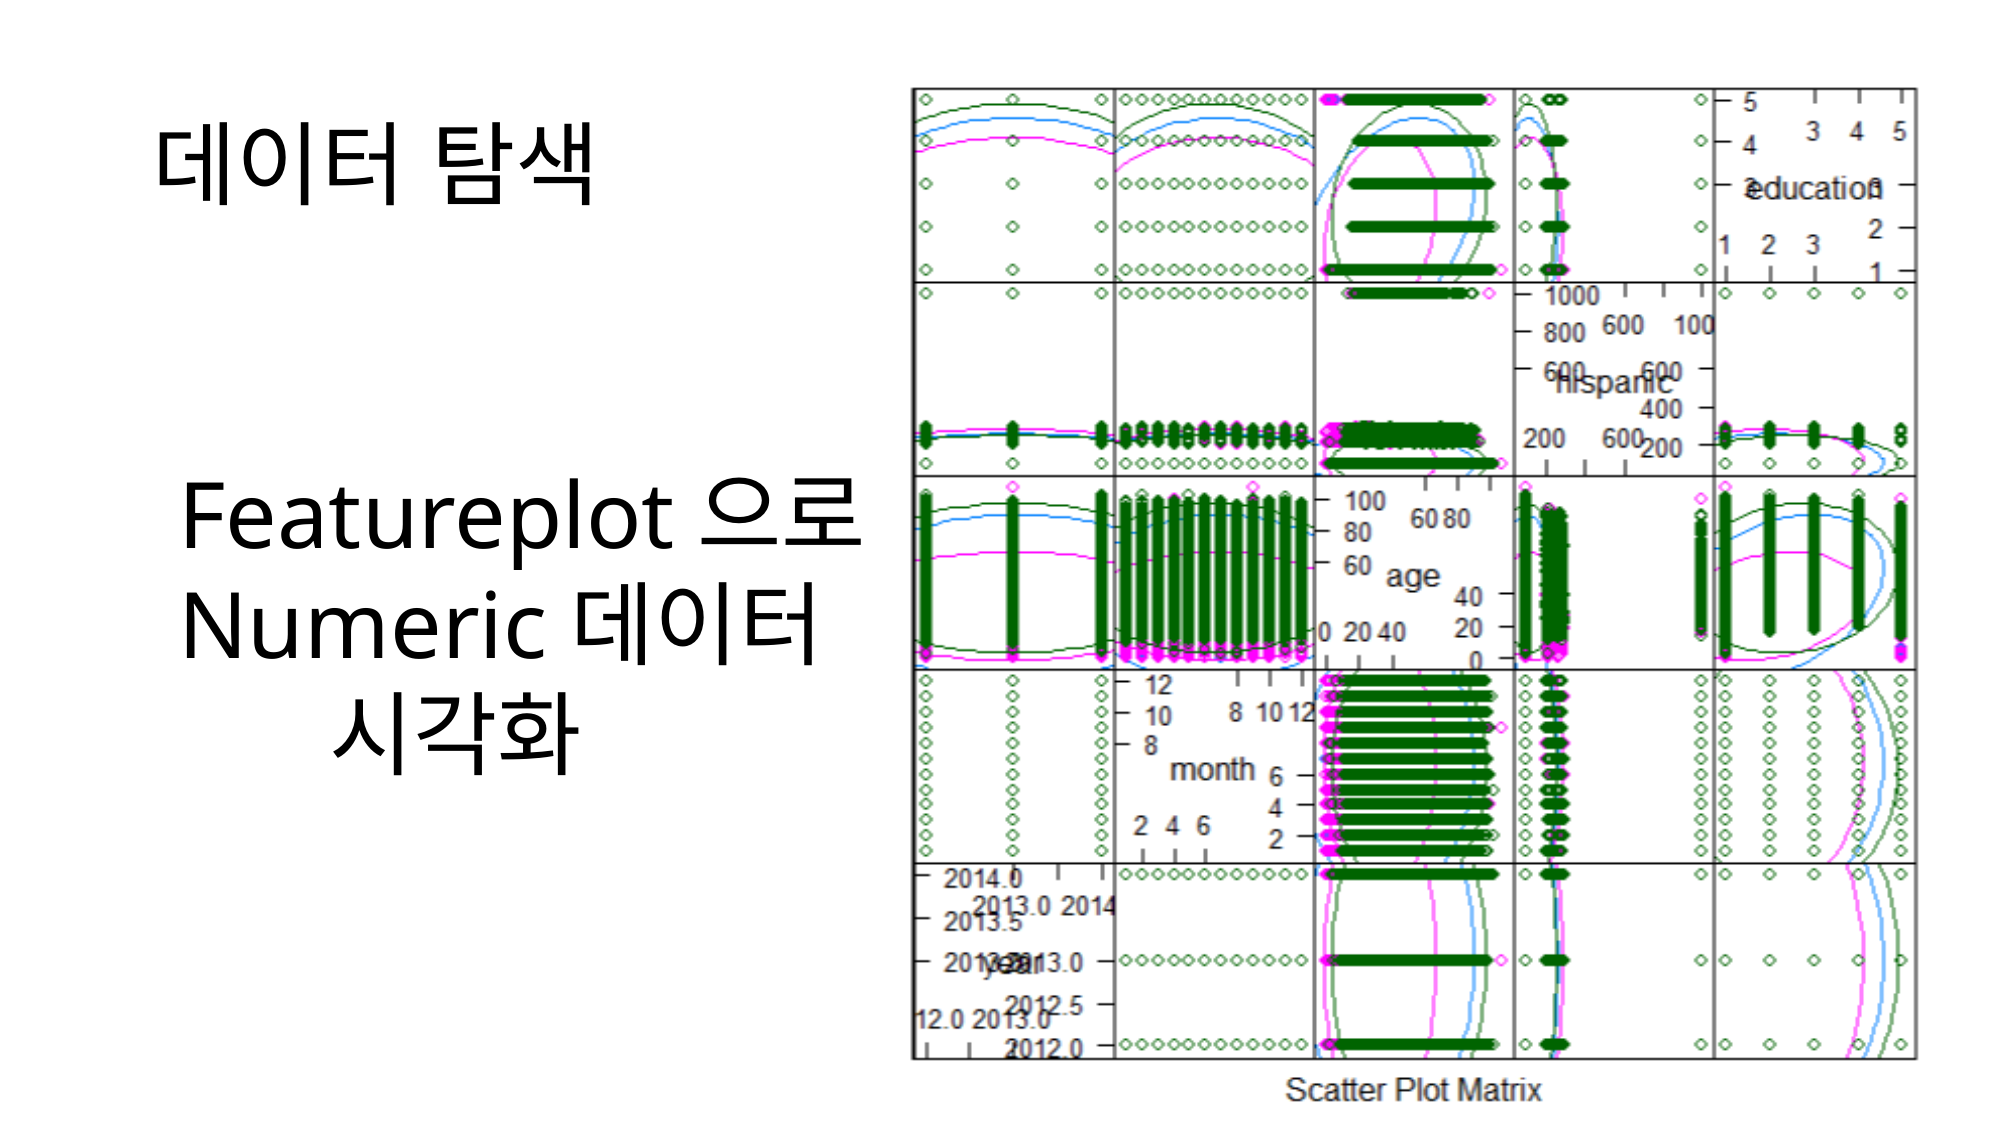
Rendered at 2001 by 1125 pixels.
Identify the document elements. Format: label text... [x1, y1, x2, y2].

title 데이터 탐색 [137, 59, 879, 278]
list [879, 59, 1971, 1125]
text_box Featureplot으로 Numeric데이터 시각화 [163, 449, 879, 794]
